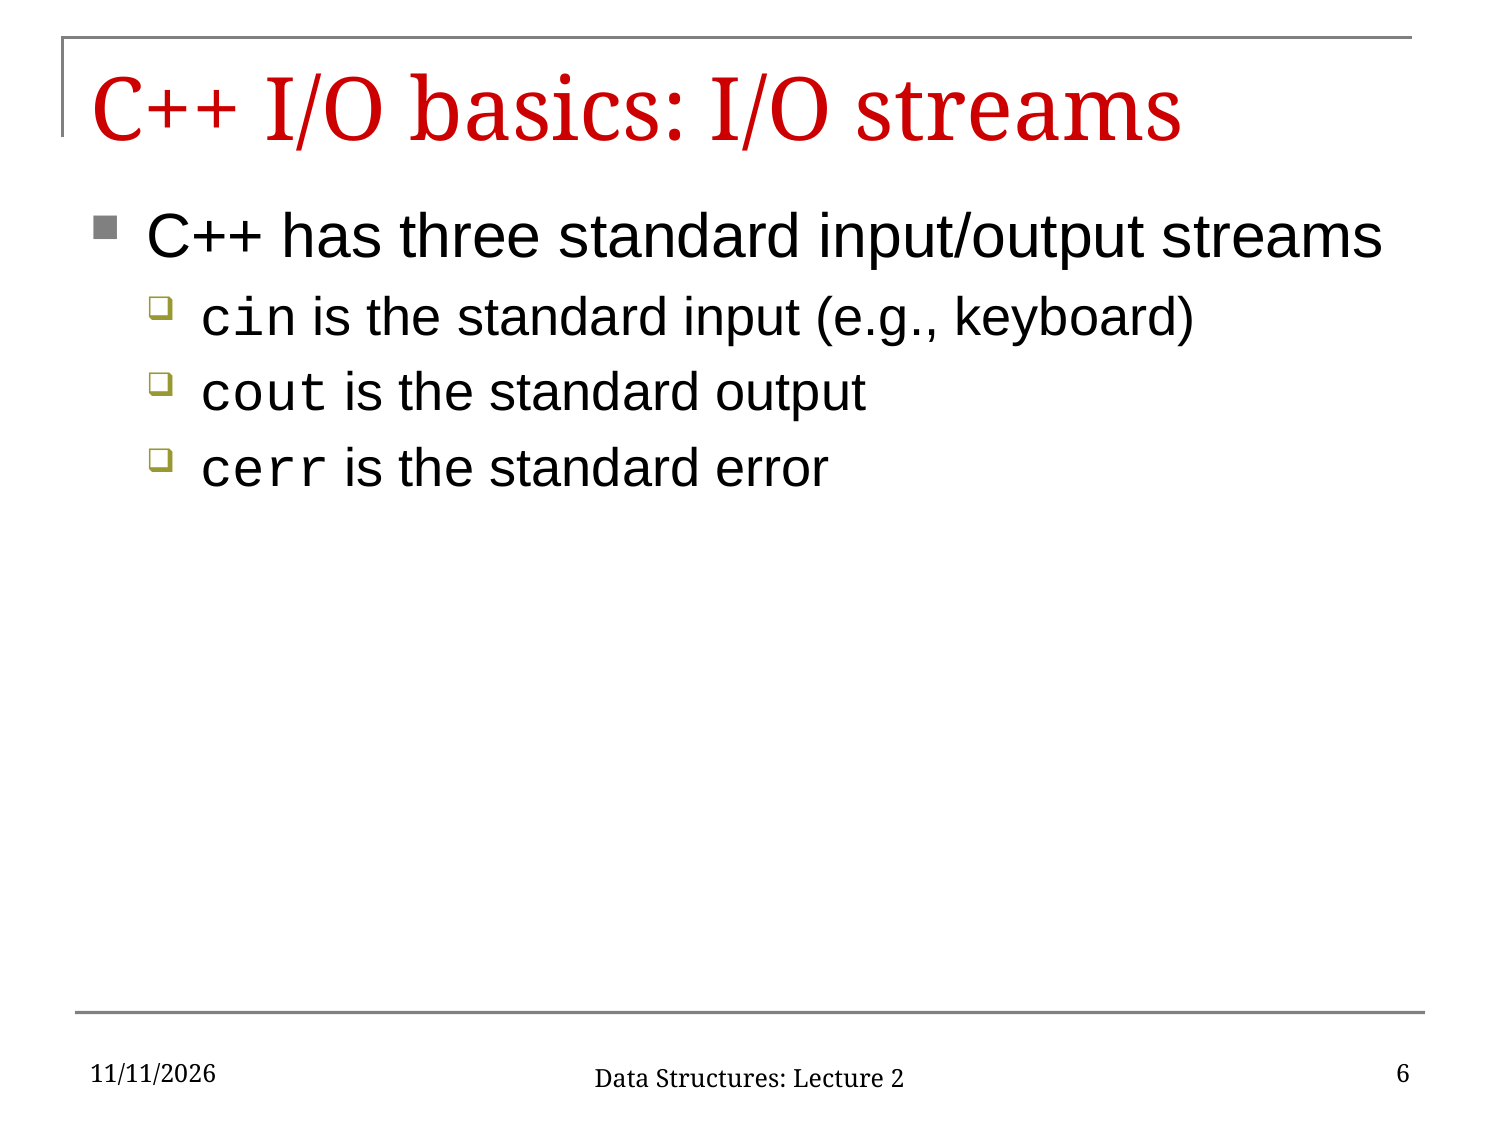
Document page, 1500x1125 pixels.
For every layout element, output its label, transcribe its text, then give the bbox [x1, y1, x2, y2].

title C++ I/O basics: I/O streams [75, 45, 1425, 163]
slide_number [74, 1023, 426, 1100]
footer Data Structures: Lecture 2 [512, 1024, 988, 1101]
slide_number 6 [1074, 1023, 1426, 1100]
list C++ has three standard input/output streams cin is the standard input (e.g., keyboard) cout is the standard output cerr is the standard error [75, 187, 1425, 1006]
